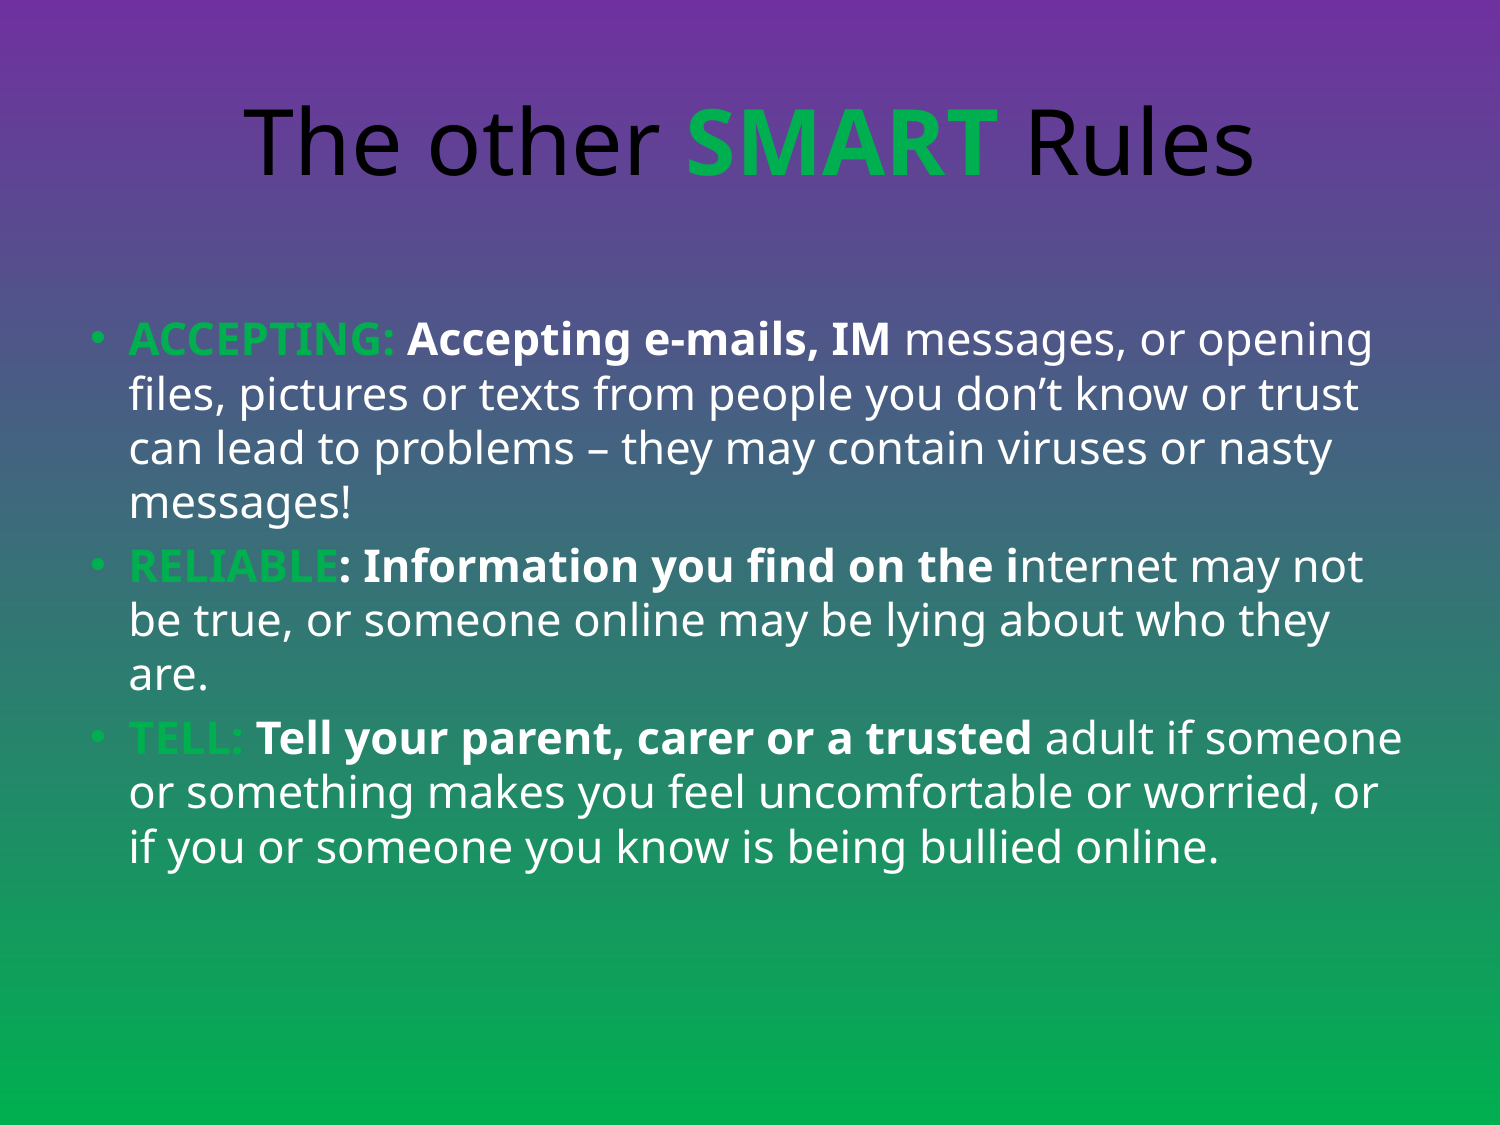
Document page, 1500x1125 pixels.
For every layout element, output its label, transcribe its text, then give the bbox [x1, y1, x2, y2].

list ACCEPTING: Accepting e-mails, IM messages, or opening files, pictures or texts from people you don’t know or trust can lead to problems – they may contain viruses or nasty messages! RELIABLE: Information you find on the internet may not be true, or someone online may be lying about who they are. TELL: Tell your parent, carer or a trusted adult if someone or something makes you feel uncomfortable or worried, or if you or someone you know is being bullied online. [75, 302, 1425, 929]
title The other SMART Rules [75, 45, 1425, 233]
